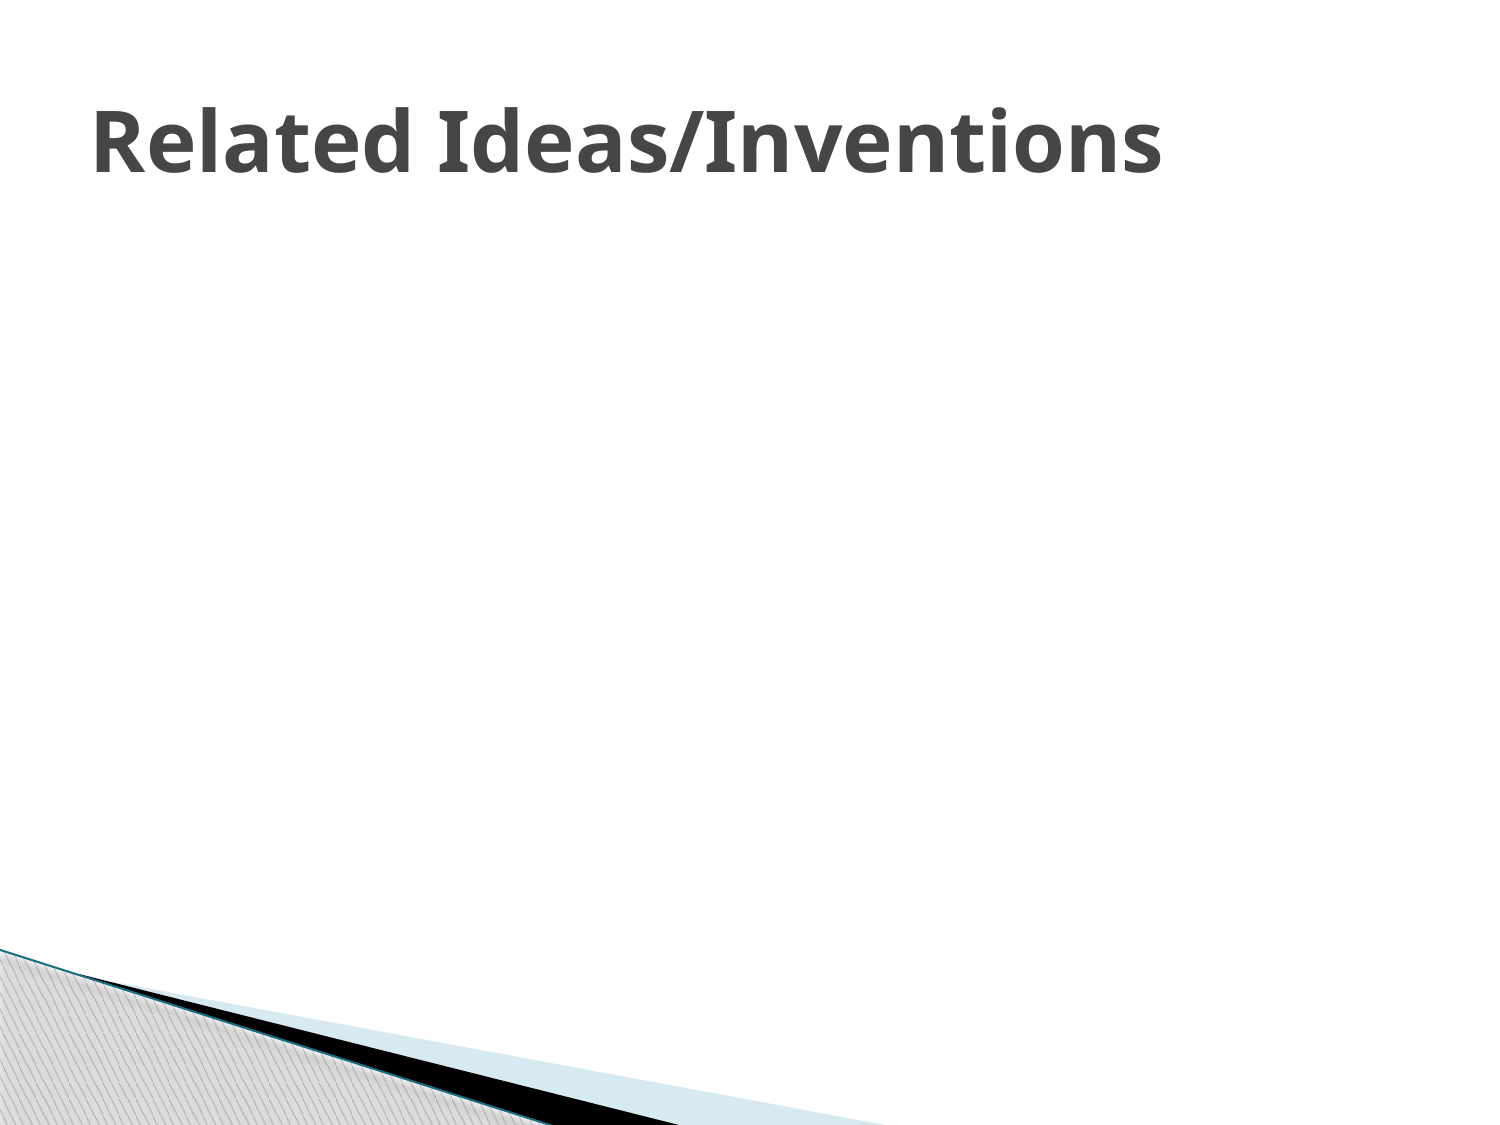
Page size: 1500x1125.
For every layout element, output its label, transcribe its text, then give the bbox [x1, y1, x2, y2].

title Related Ideas/Inventions [75, 45, 1425, 233]
